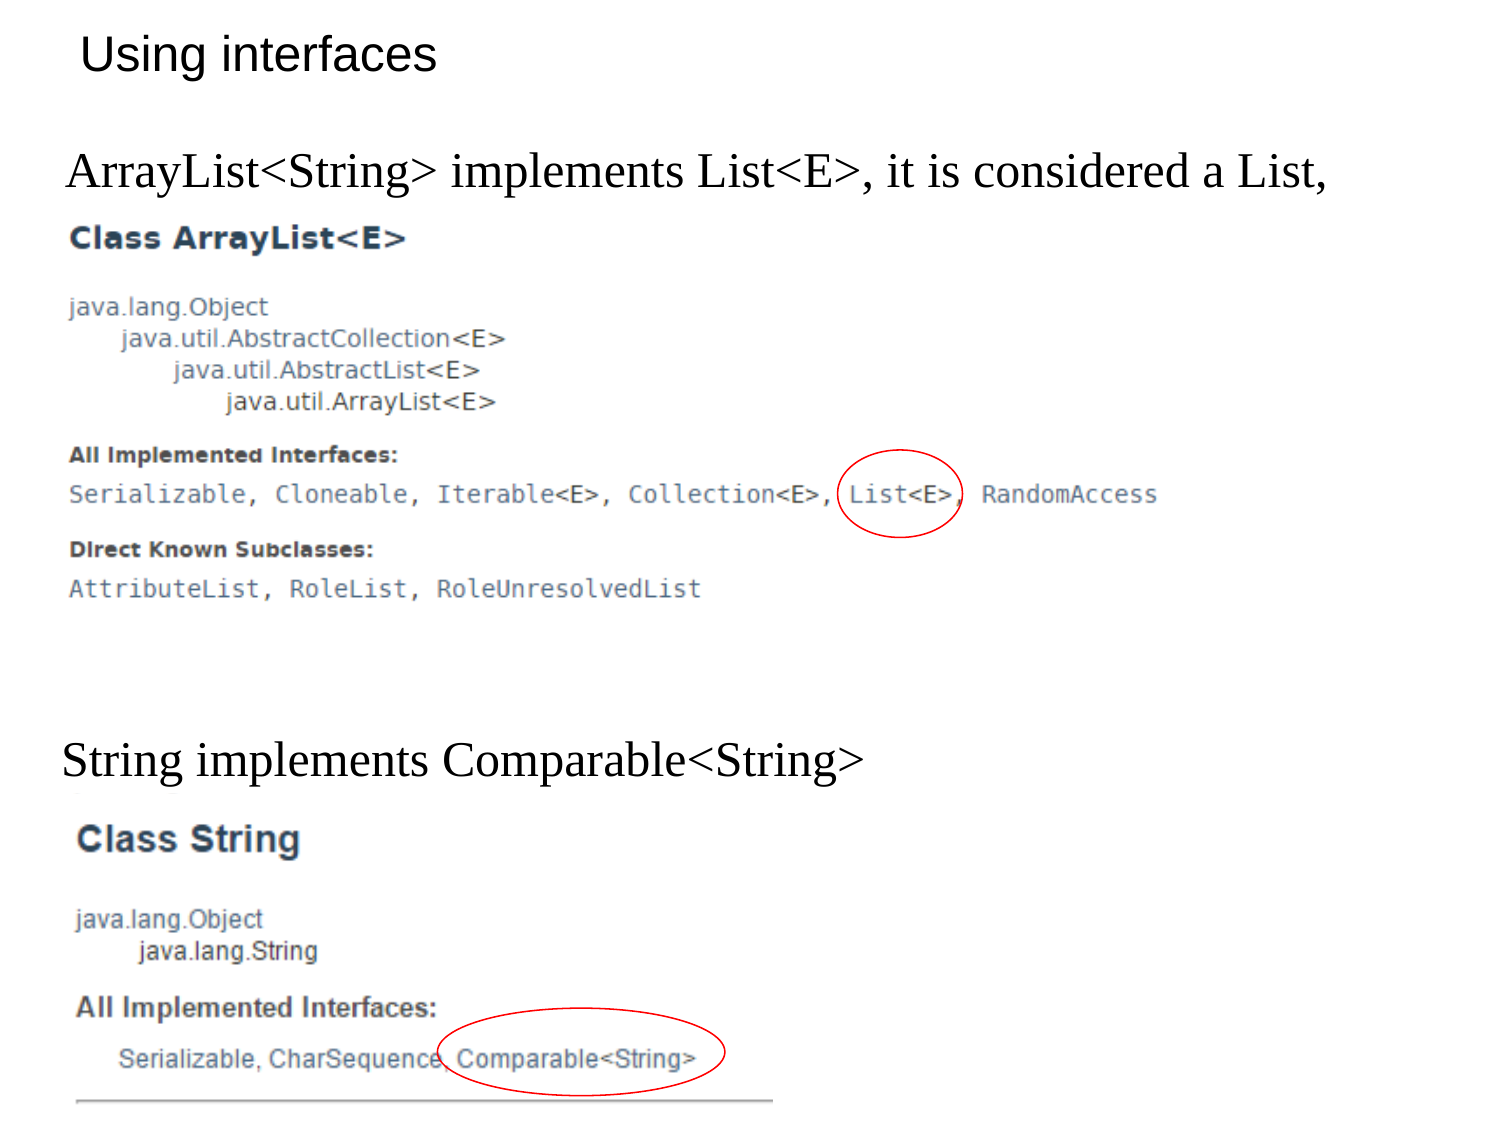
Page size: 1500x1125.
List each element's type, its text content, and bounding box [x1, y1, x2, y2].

text_box String implements Comparable<String> [46, 718, 1359, 794]
picture [66, 751, 773, 1115]
picture [49, 208, 1201, 617]
text_box Using interfaces [64, 13, 453, 89]
text_box ArrayList<String> implements List<E>, it is considered a List, [49, 130, 1462, 205]
